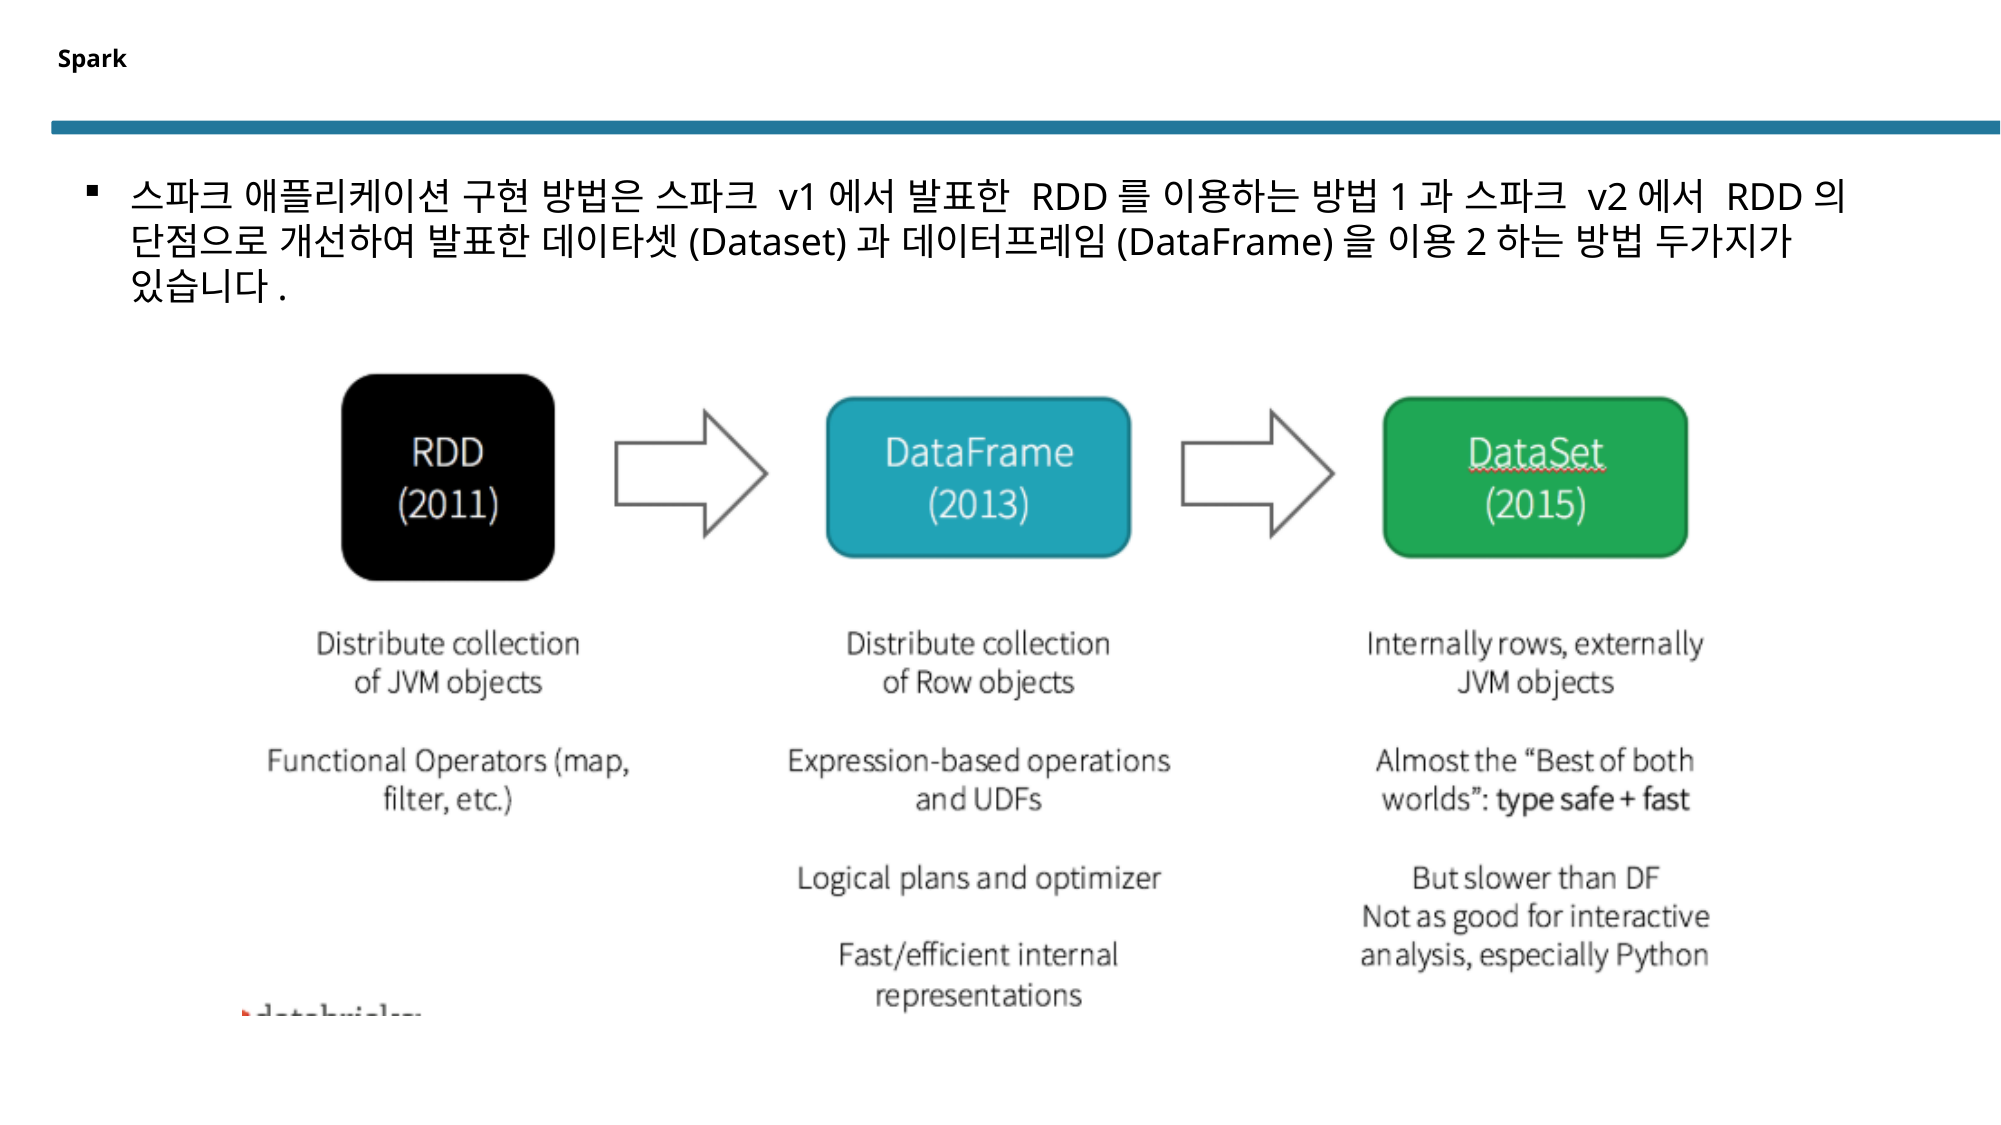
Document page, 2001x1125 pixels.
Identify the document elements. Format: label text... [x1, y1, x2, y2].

title Spark [42, 38, 1844, 111]
picture [242, 351, 1739, 1016]
text_box 스파크 애플리케이션 구현 방법은 스파크 v1에서 발표한 RDD를 이용하는 방법1과 스파크 v2에서 RDD의 단점으로 개선하여 발표한 데이타셋(Dataset)과 데이터프레임(DataFrame)을 이용2하는 방법 두가지가 있습니다. [69, 165, 1912, 316]
